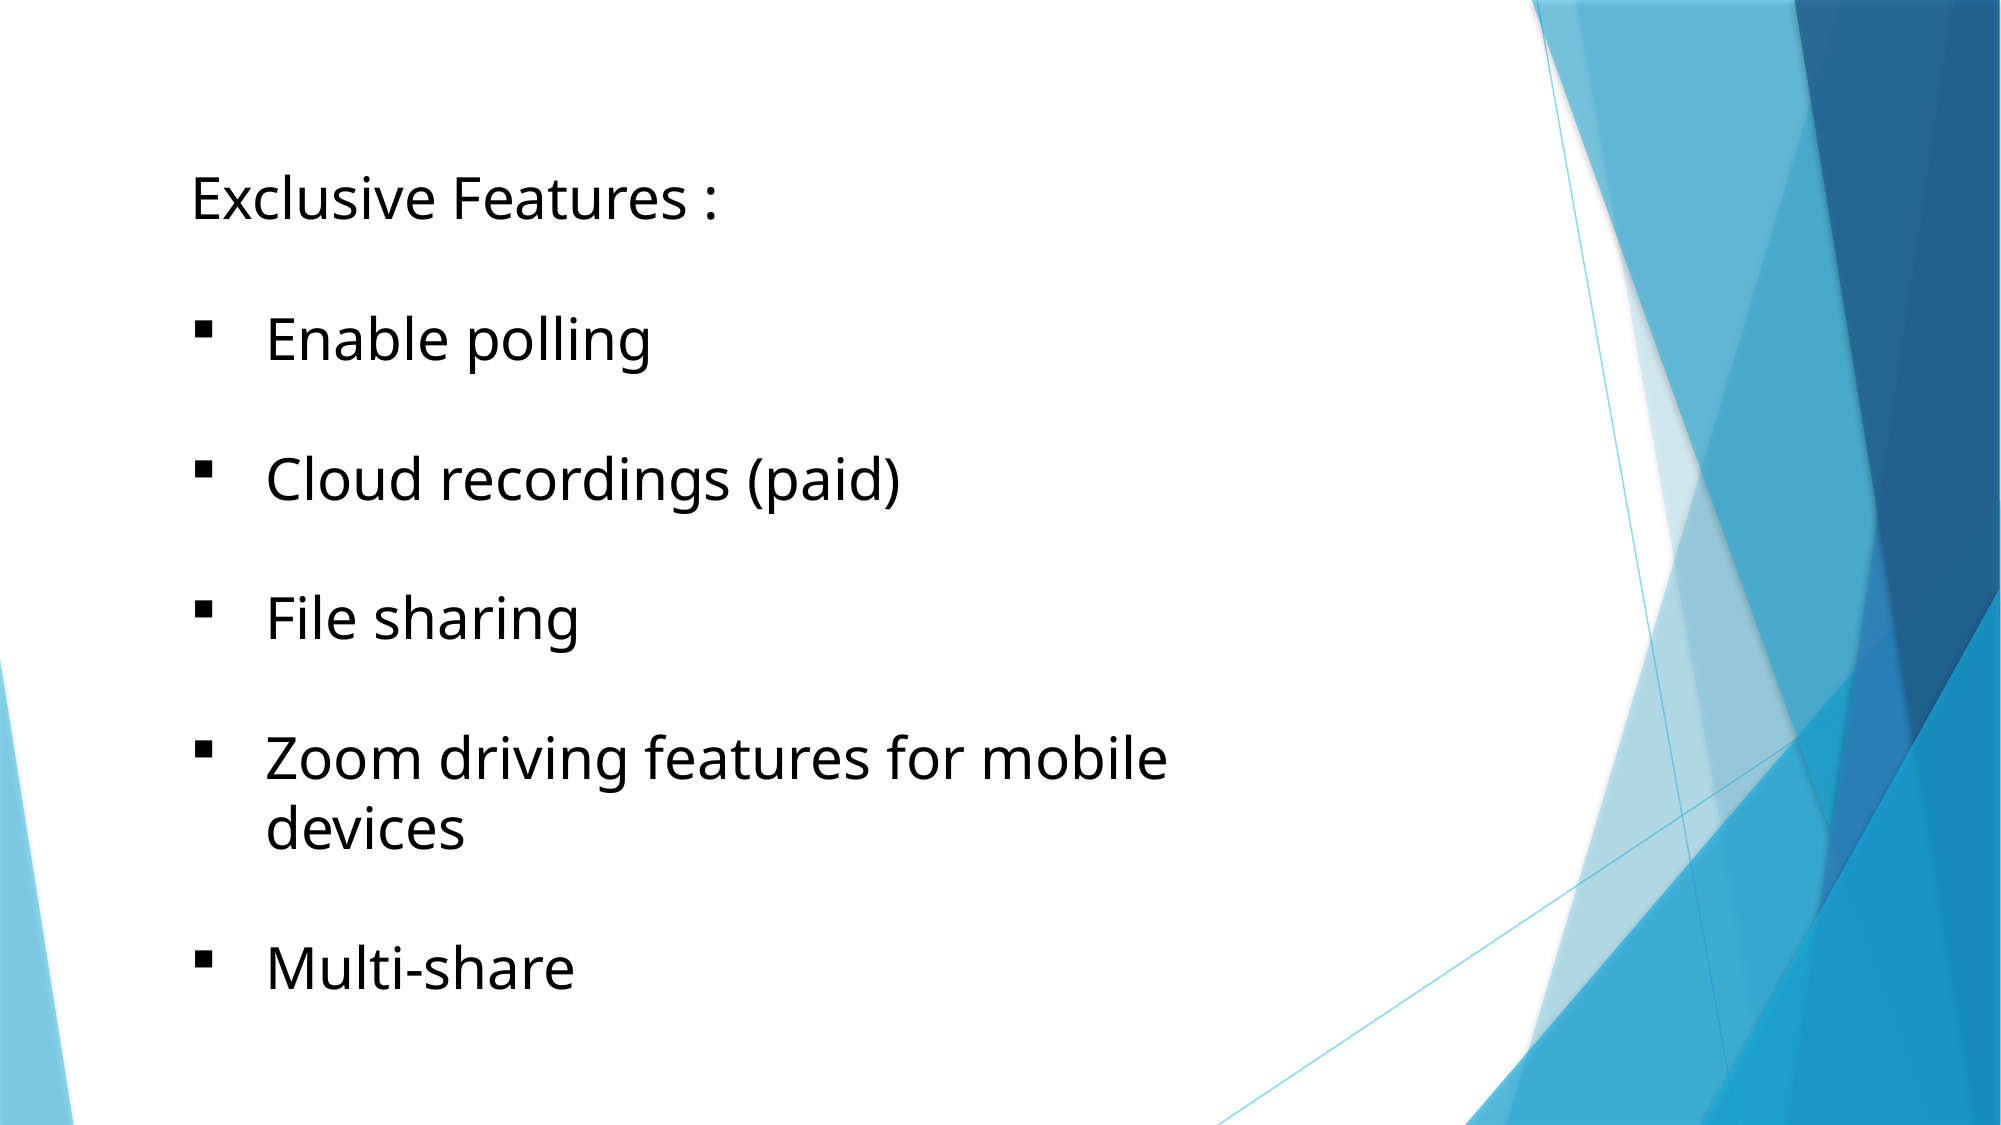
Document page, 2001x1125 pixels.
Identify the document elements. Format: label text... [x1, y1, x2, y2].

text_box Exclusive Features : Enable polling Cloud recordings (paid) File sharing Zoom driving features for mobile devices Multi-share [175, 154, 1338, 1009]
